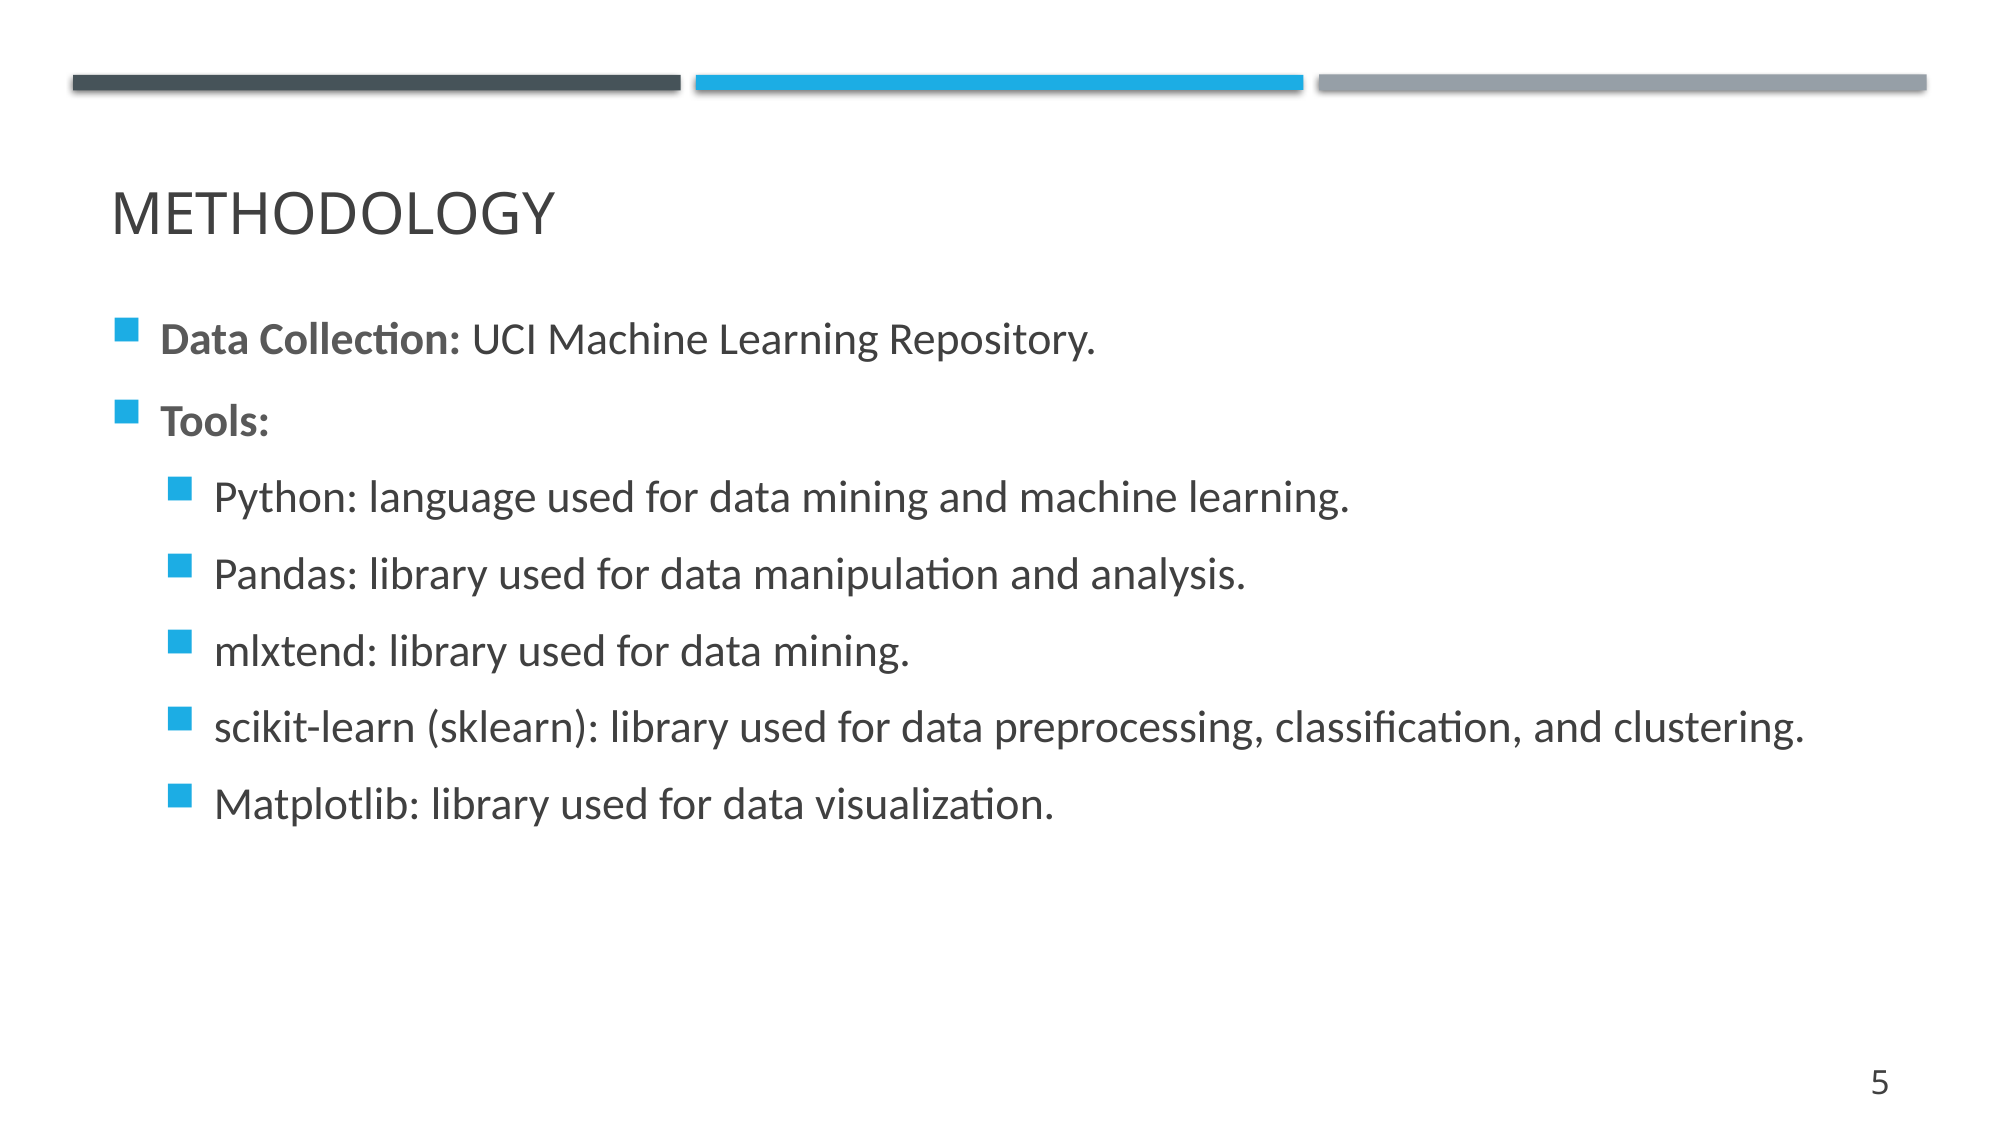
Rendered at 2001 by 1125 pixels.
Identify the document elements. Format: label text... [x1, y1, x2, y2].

title Methodology [95, 142, 1905, 254]
list Data Collection: UCI Machine Learning Repository. Tools: Python: language used for data mining and machine learning. Pandas: library used for data manipulation and analysis. mlxtend: library used for data mining. scikit-learn (sklearn): library used for data preprocessing, classification, and clustering. Matplotlib: library used for data visualization. [95, 295, 1905, 837]
slide_number 5 [1732, 1053, 1905, 1114]
